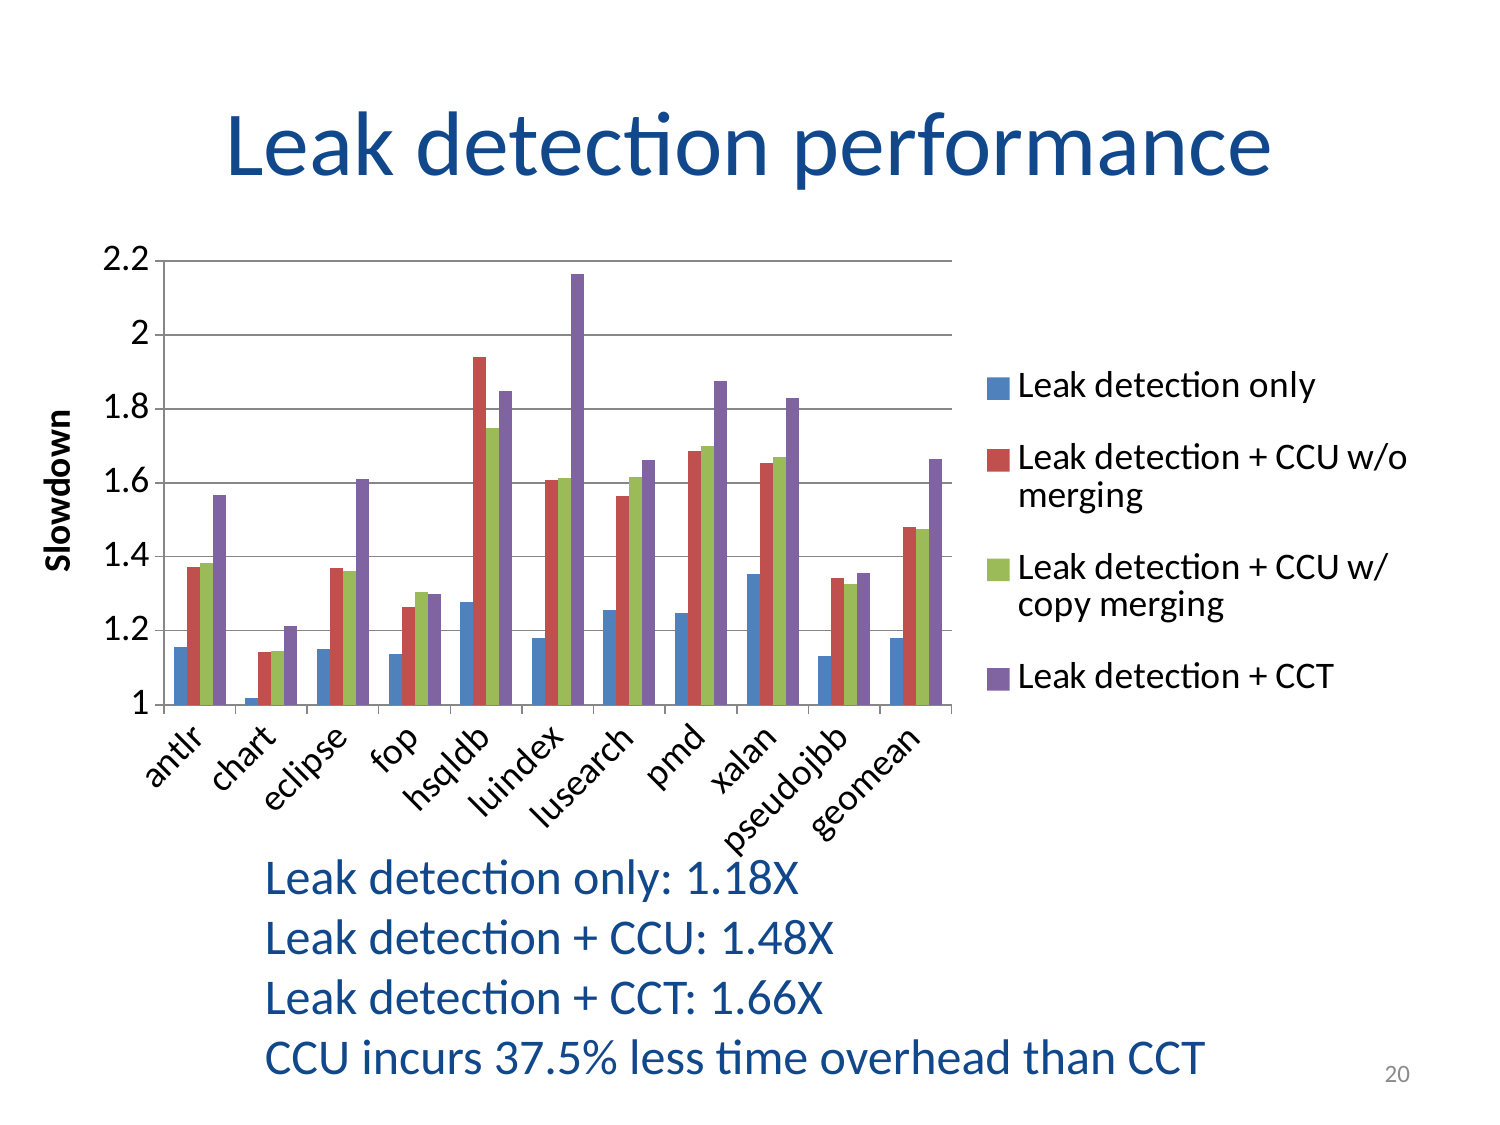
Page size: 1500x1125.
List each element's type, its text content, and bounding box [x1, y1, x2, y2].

text_box Leak detection only: 1.18X Leak detection + CCU: 1.48X Leak detection + CCT: 1.66X CCU incurs 37.5% less time overhead than CCT [249, 884, 1250, 1093]
text_box Slowdown [24, 349, 69, 588]
slide_number 20 [1074, 1042, 1425, 1103]
title Leak detection performance [75, 45, 1425, 227]
chart [74, 228, 1438, 876]
